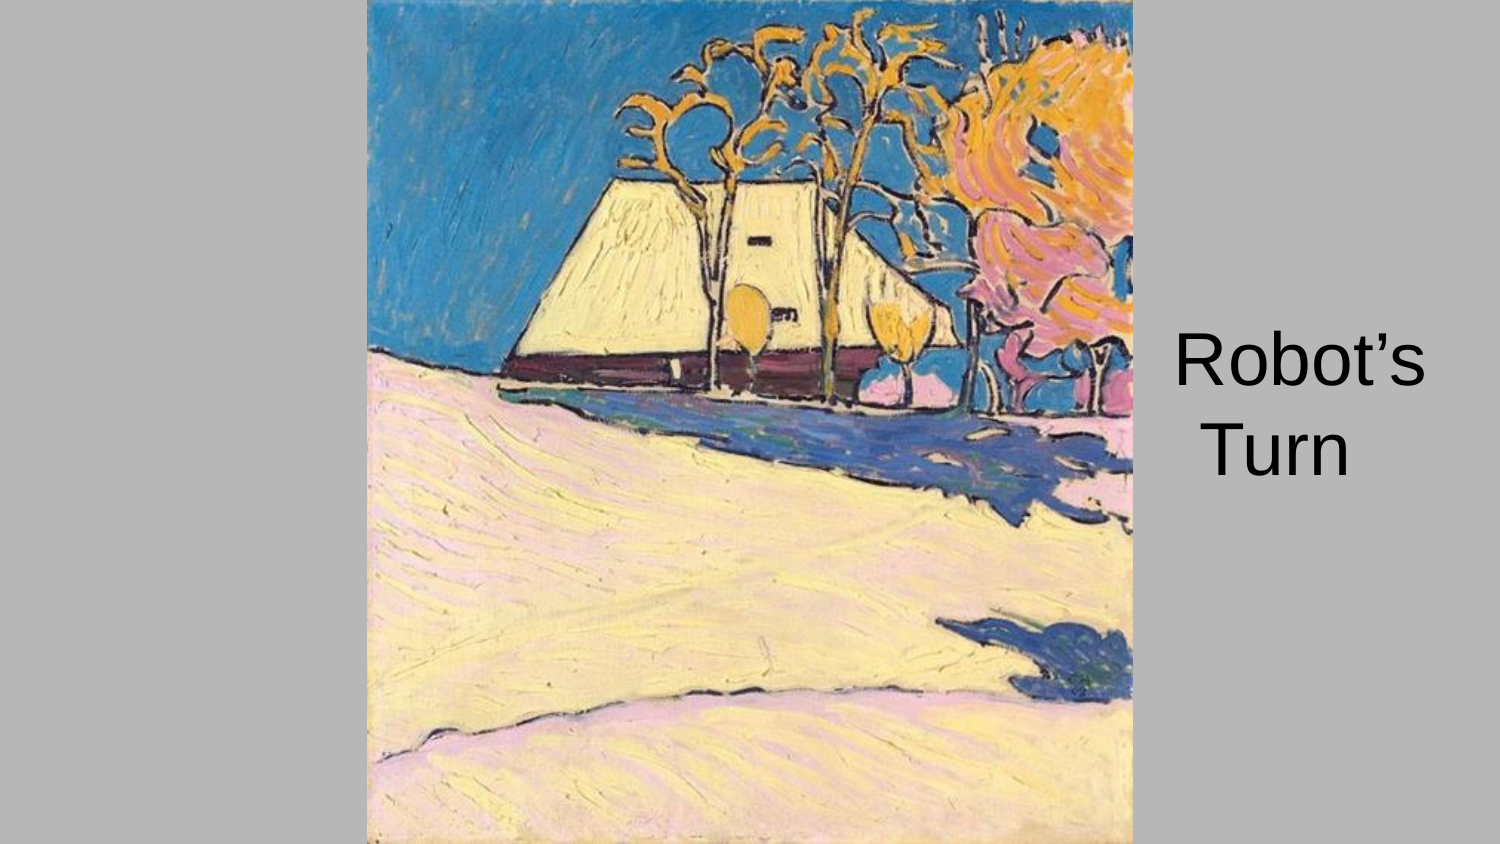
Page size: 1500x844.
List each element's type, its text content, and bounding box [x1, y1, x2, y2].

picture [367, 0, 1133, 844]
text_box Robot’s Turn [1136, 315, 1459, 506]
